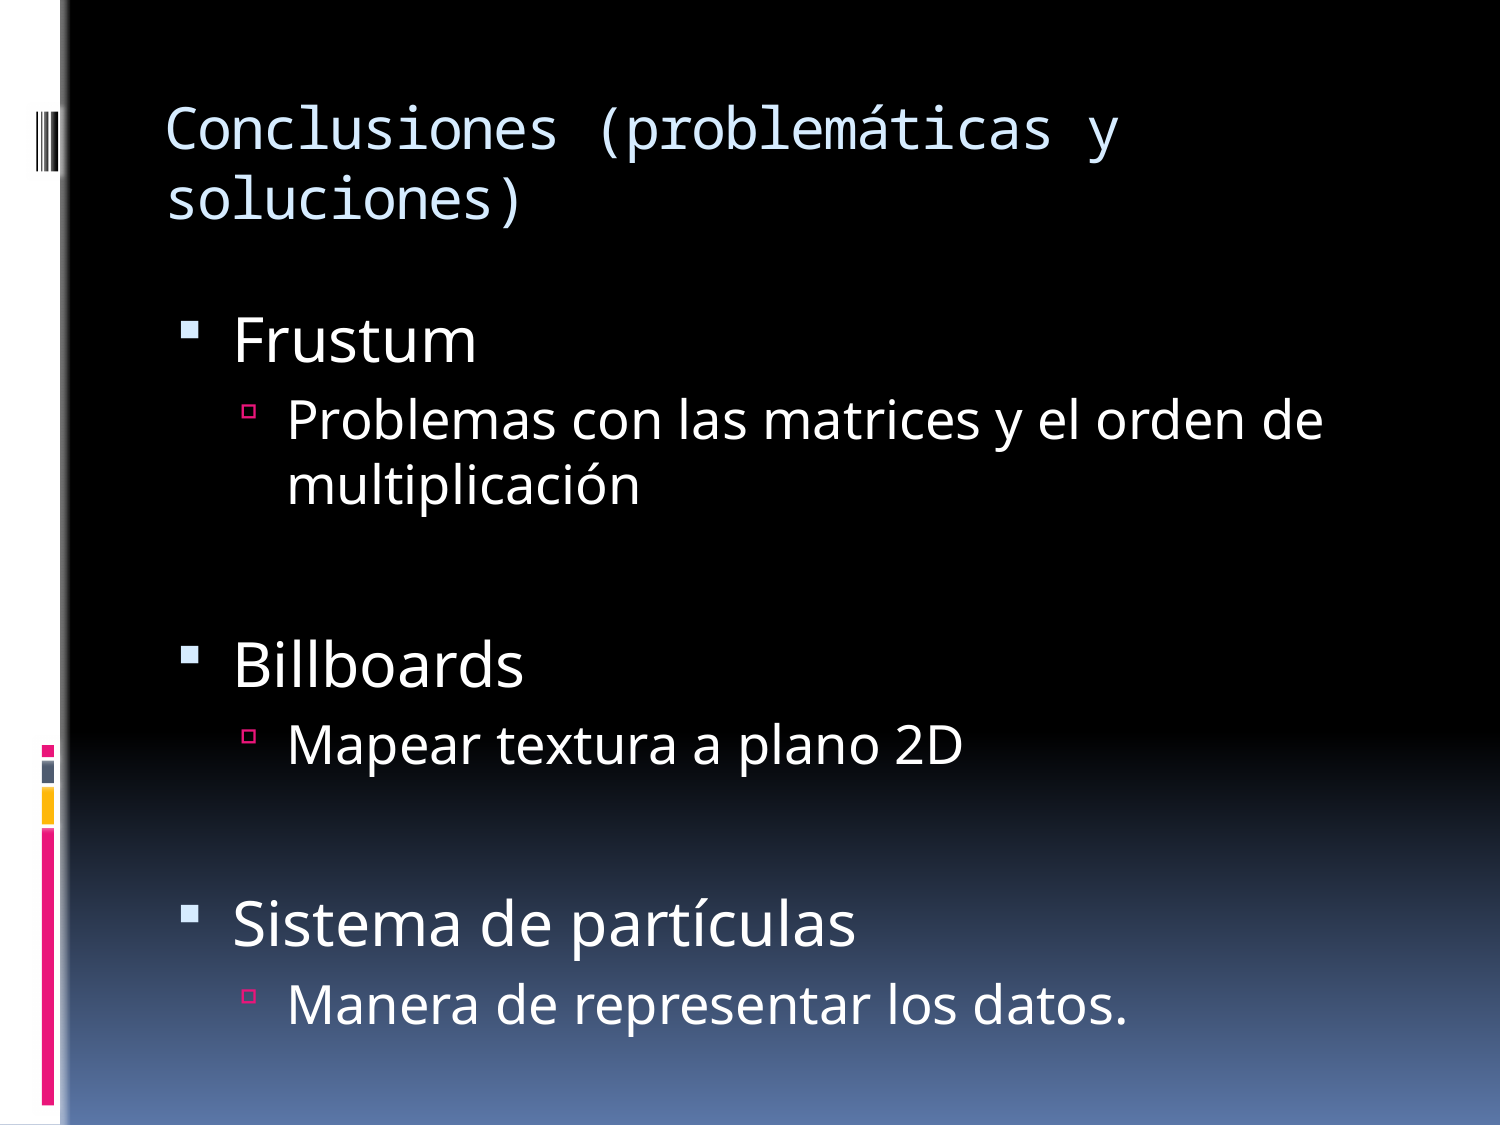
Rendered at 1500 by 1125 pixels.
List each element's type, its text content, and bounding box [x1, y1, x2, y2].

list Frustum Problemas con las matrices y el orden de multiplicación Billboards Mapear textura a plano 2D Sistema de partículas Manera de representar los datos. [150, 292, 1425, 1043]
title Conclusiones (problemáticas y soluciones) [150, 83, 1425, 234]
